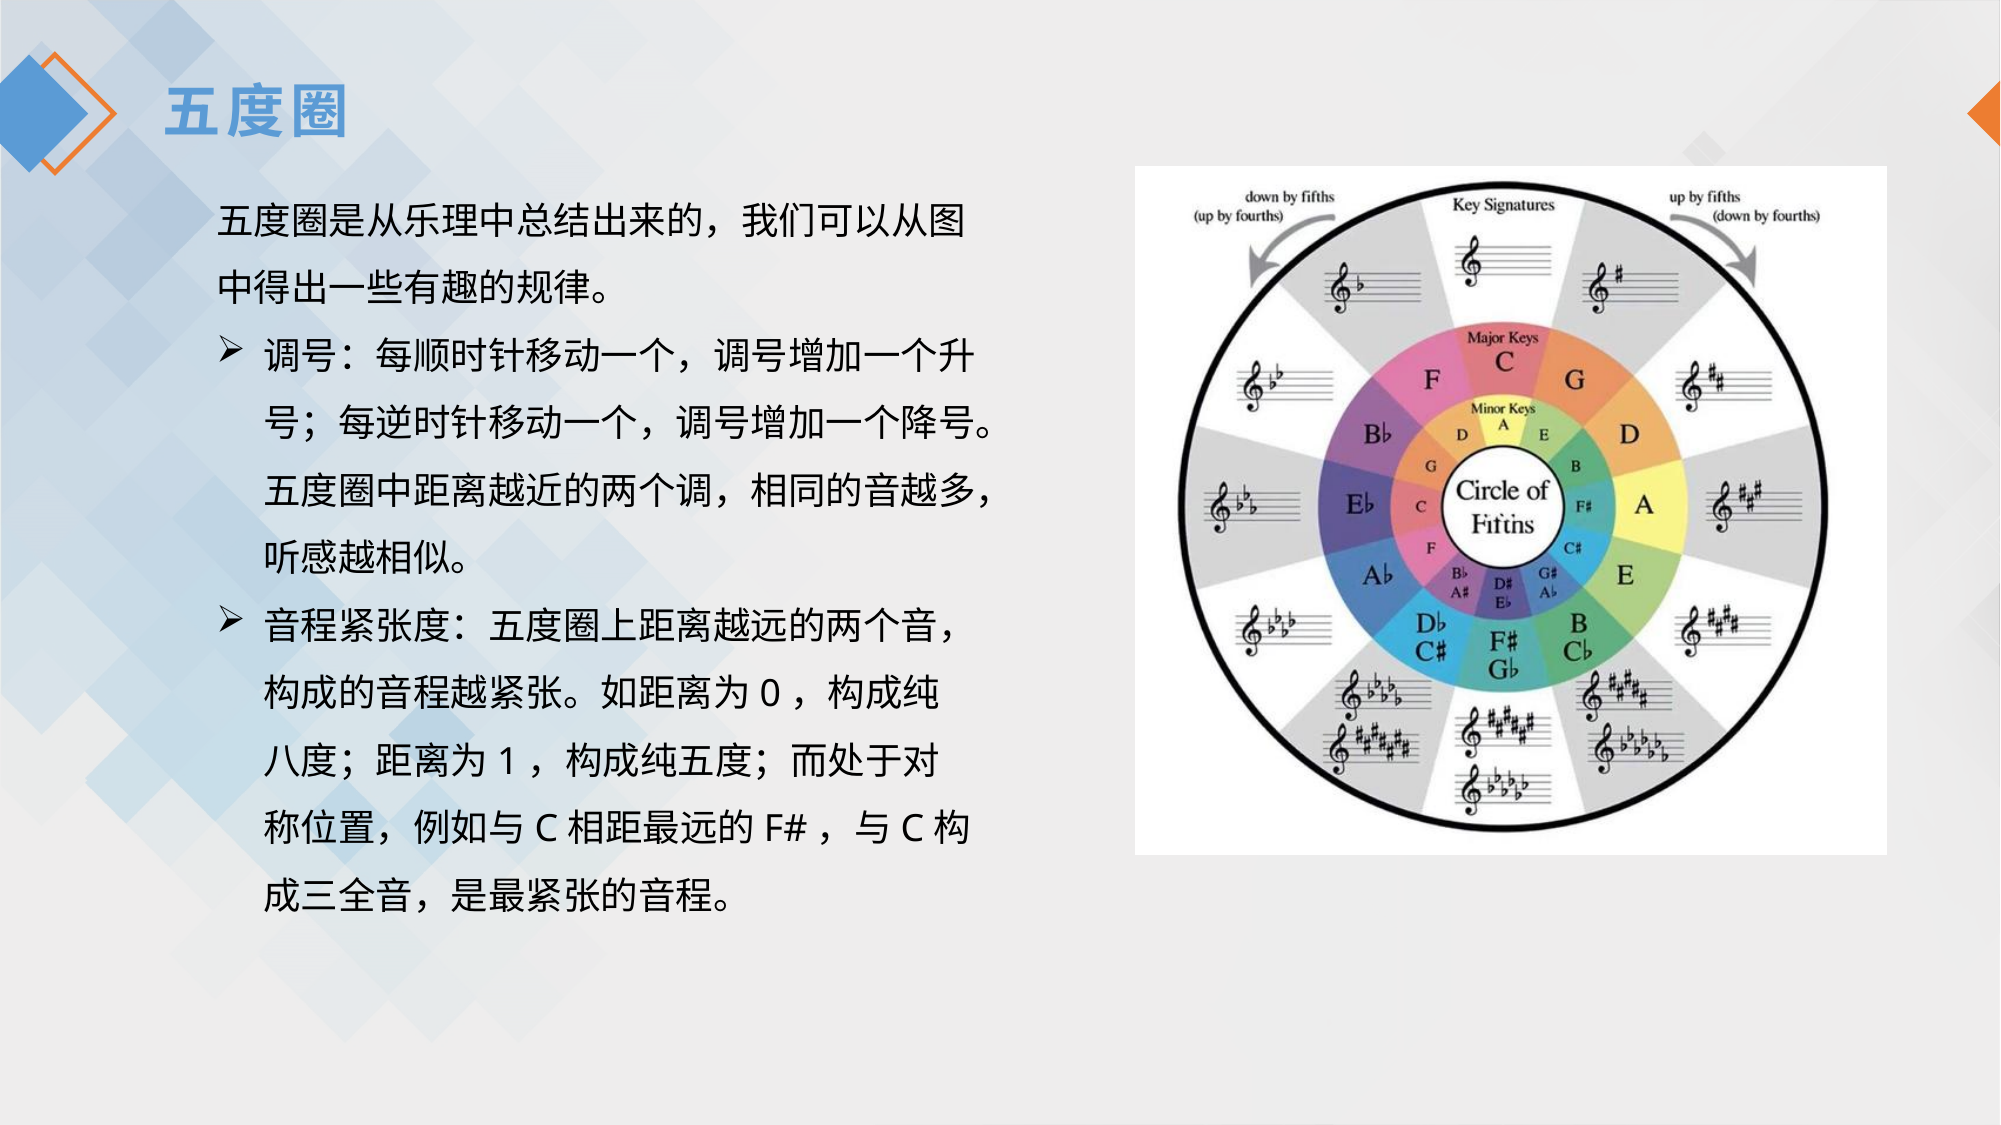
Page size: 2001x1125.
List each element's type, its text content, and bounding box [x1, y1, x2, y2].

text_box 五度圈是从乐理中总结出来的，我们可以从图中得出一些有趣的规律。 调号：每顺时针移动一个，调号增加一个升号；每逆时针移动一个，调号增加一个降号。五度圈中距离越近的两个调，相同的音越多，听感越相似。 音程紧张度：五度圈上距离越远的两个音，构成的音程越紧张。如距离为0，构成纯八度；距离为1，构成纯五度；而处于对称位置，例如与C相距最远的F#，与C构成三全音，是最紧张的音程。 [201, 166, 992, 924]
list 五度圈 [147, 60, 1057, 167]
picture [1135, 166, 1887, 855]
